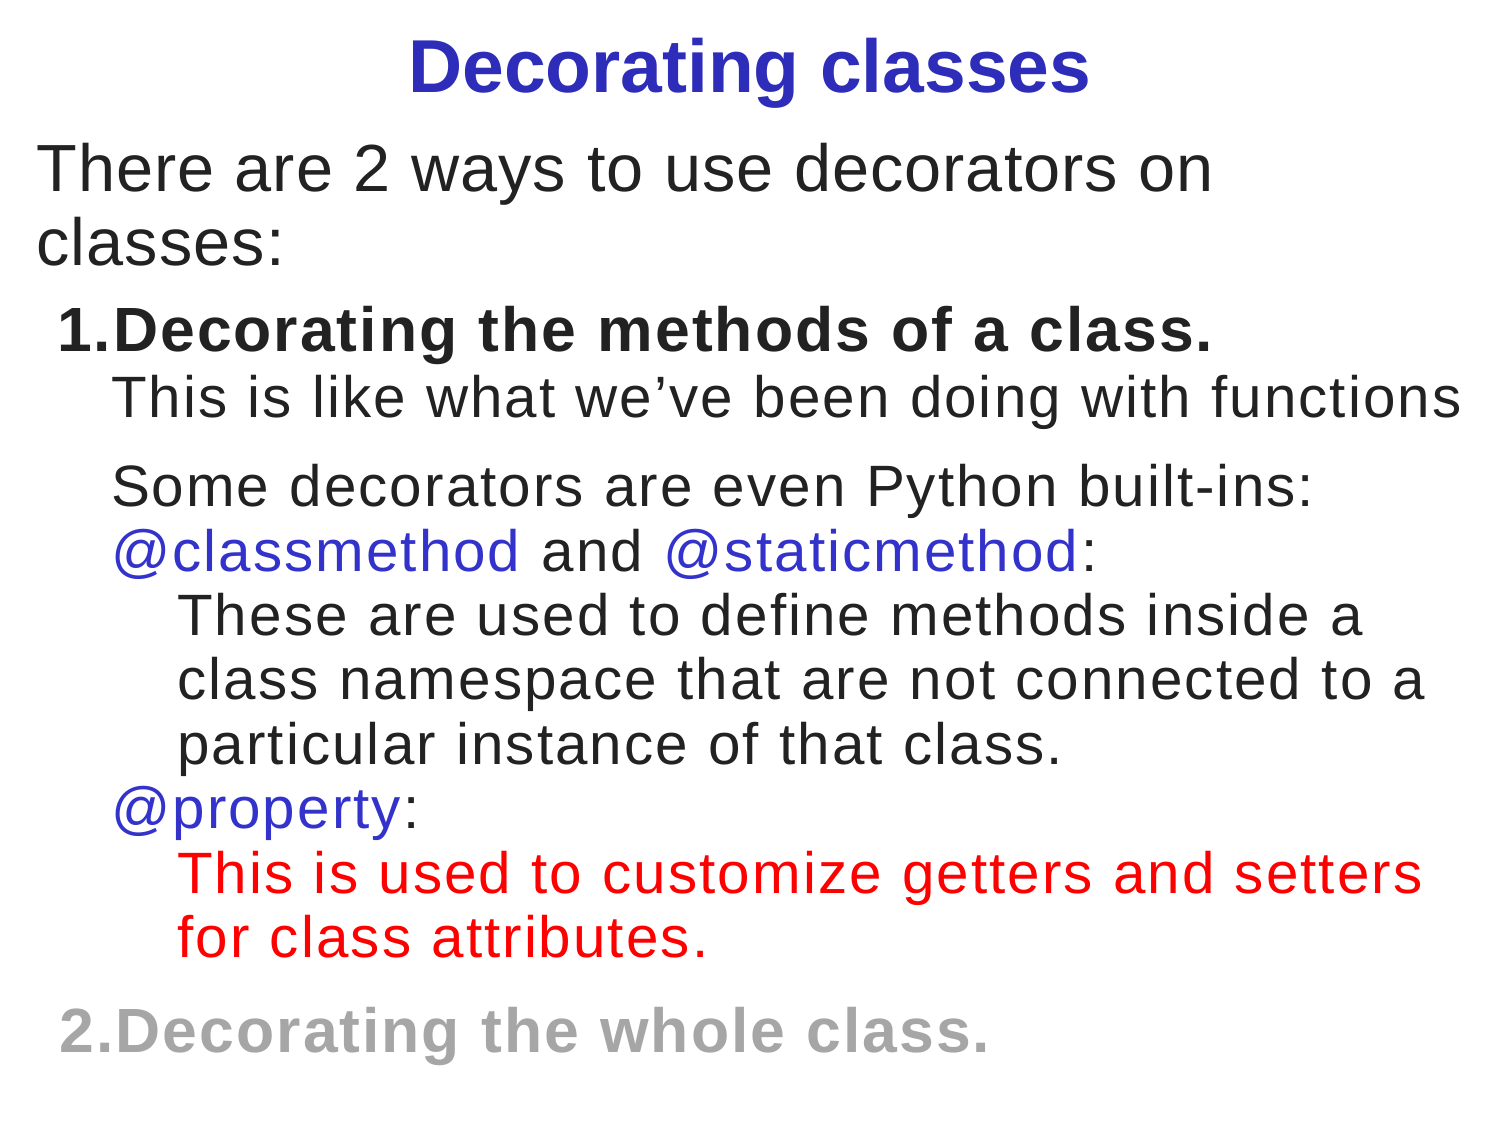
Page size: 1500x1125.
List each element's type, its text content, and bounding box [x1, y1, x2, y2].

text_box There are 2 ways to use decorators on classes: 1.Decorating the methods of a class. This is like what we’ve been doing with functions Some decorators are even Python built-ins: @classmethod and @staticmethod: These are used to define methods inside a class namespace that are not connected to a particular instance of that class. @property: This is used to customize getters and setters for class attributes. 2.Decorating the whole class. [12, 132, 1500, 1125]
title Decorating classes [87, 0, 1413, 125]
